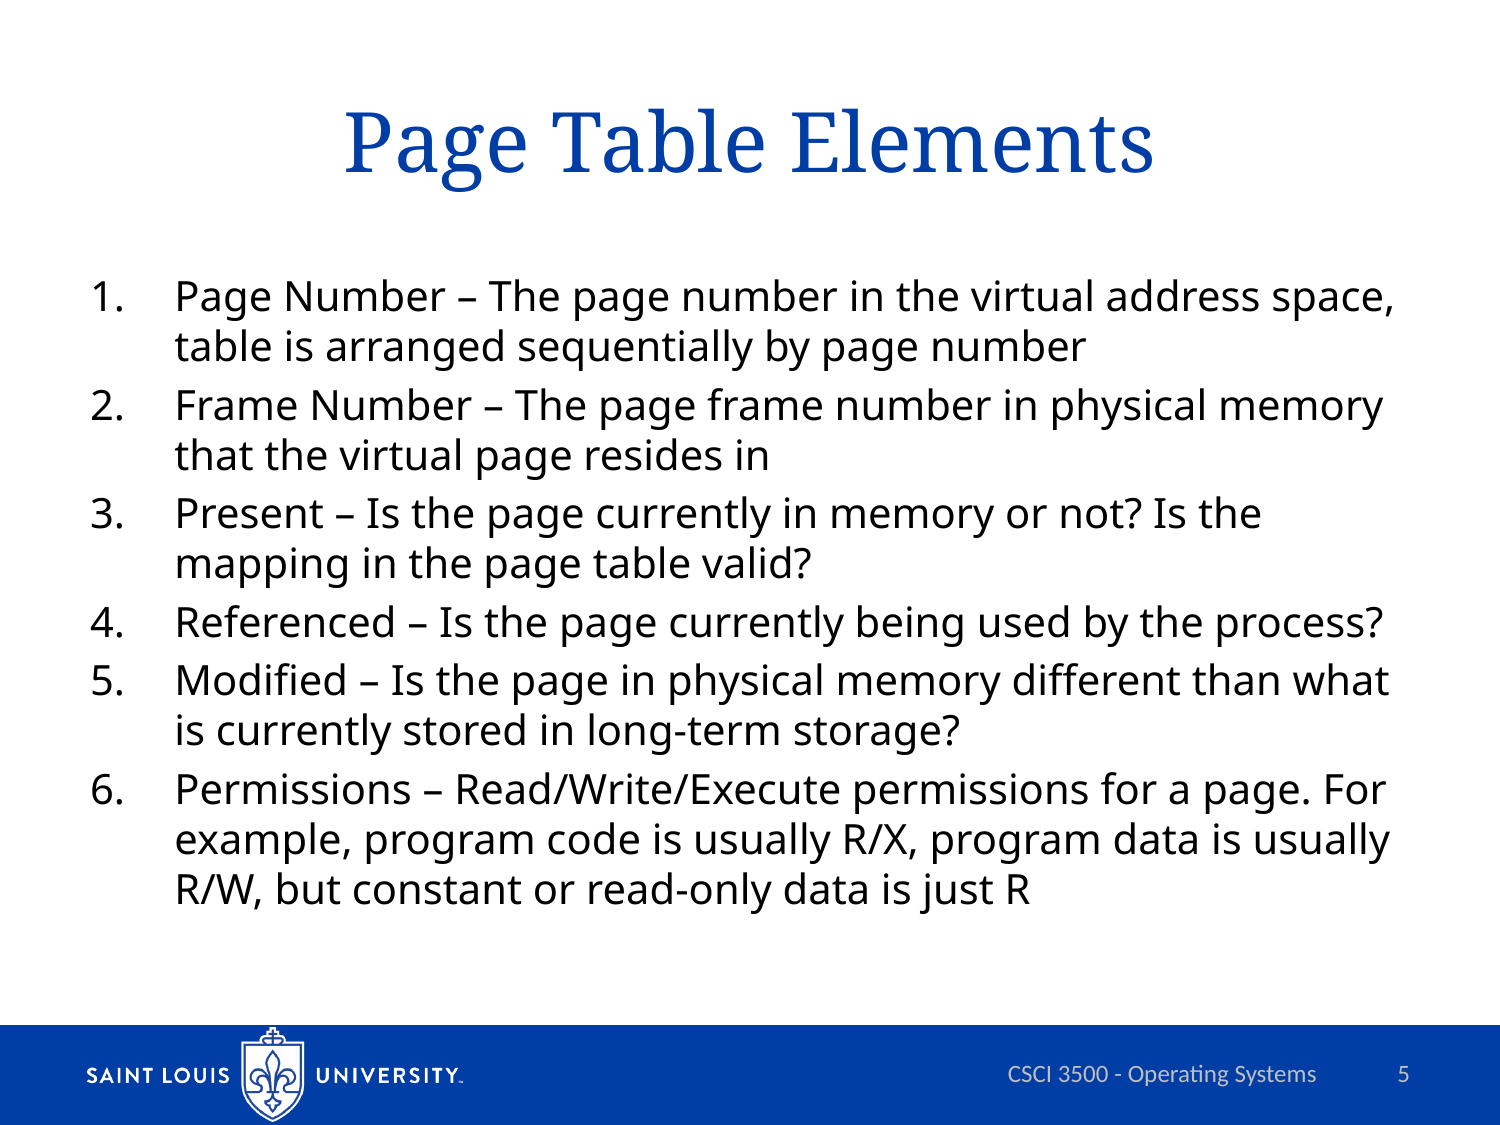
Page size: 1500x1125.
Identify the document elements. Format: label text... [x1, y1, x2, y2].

picture [87, 1027, 463, 1122]
slide_number 5 [1074, 1042, 1425, 1103]
list Page Number – The page number in the virtual address space, table is arranged sequentially by page number Frame Number – The page frame number in physical memory that the virtual page resides in Present – Is the page currently in memory or not? Is the mapping in the page table valid? Referenced – Is the page currently being used by the process? Modified – Is the page in physical memory different than what is currently stored in long-term storage? Permissions – Read/Write/Execute permissions for a page. For example, program code is usually R/X, program data is usually R/W, but constant or read-only data is just R [75, 262, 1425, 1005]
title Page Table Elements [75, 45, 1425, 233]
footer CSCI 3500 - Operating Systems [924, 1042, 1074, 1103]
